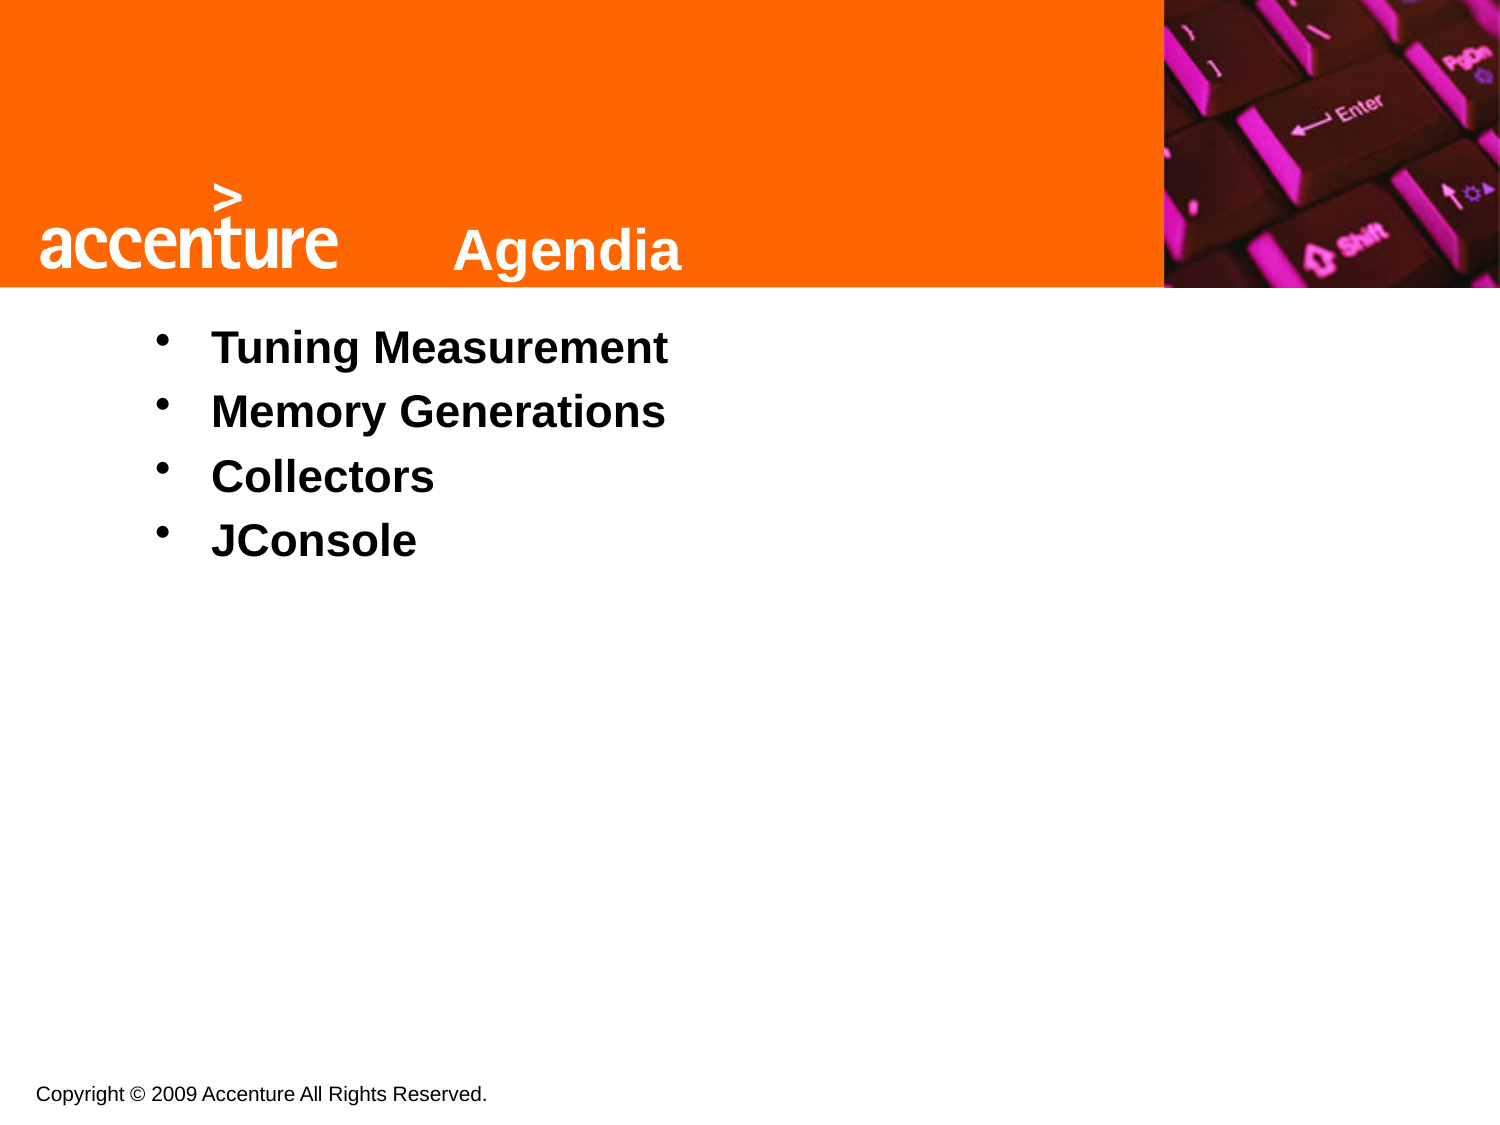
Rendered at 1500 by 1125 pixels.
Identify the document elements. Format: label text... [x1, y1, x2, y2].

footer Copyright © 2009 Accenture All Rights Reserved. [20, 1037, 1459, 1114]
list Tuning Measurement Memory Generations Collectors JConsole [139, 310, 1188, 986]
picture [1164, 0, 1500, 288]
title Agendia [421, 101, 1155, 291]
picture [36, 178, 341, 274]
